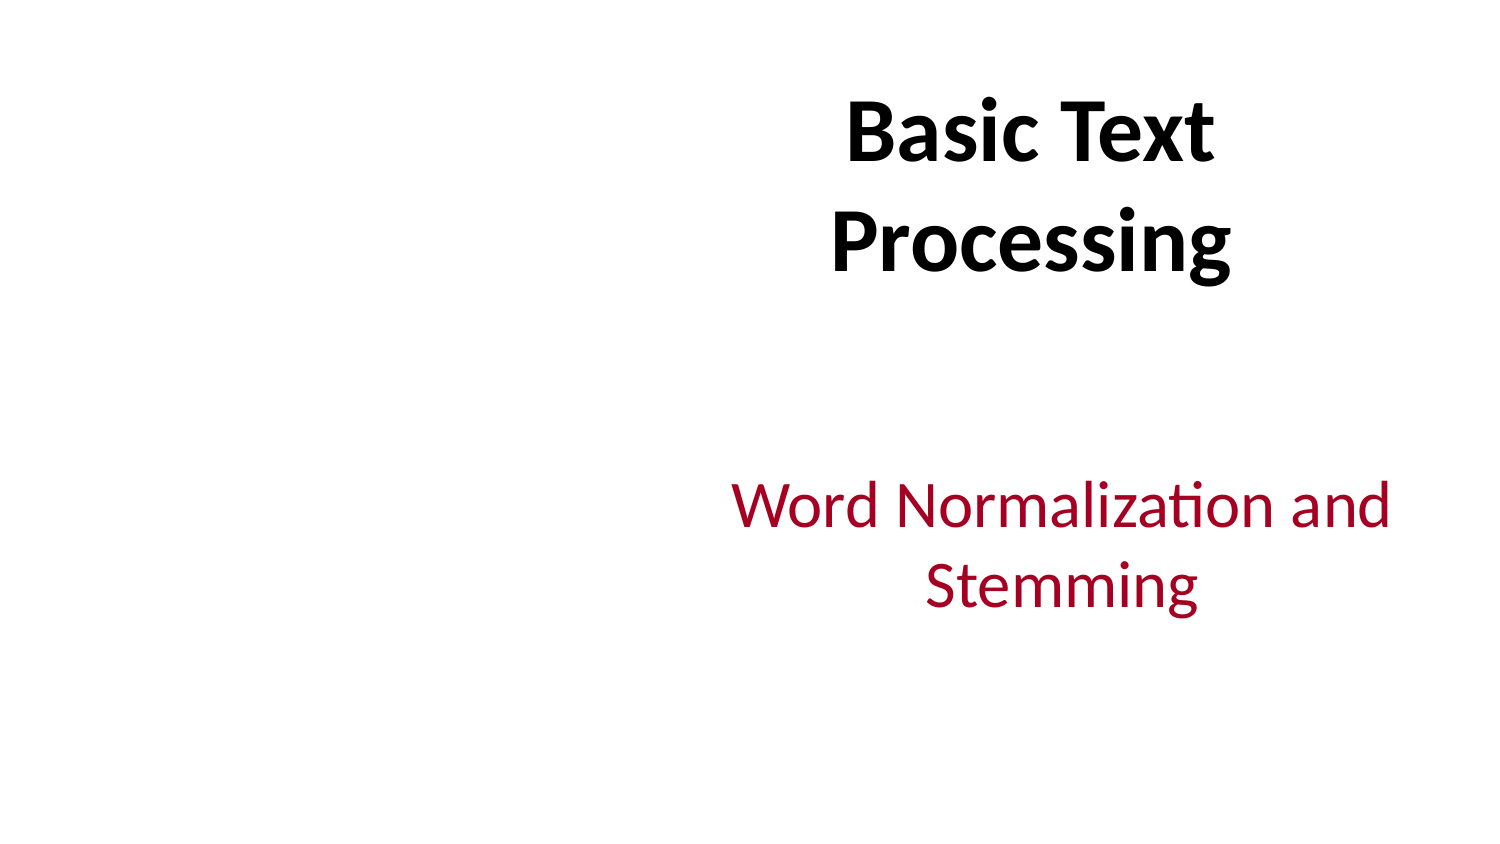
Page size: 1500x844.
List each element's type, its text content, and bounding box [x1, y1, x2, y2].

title Basic Text Processing [637, 83, 1425, 297]
subtitle Word Normalization and Stemming [712, 375, 1413, 657]
